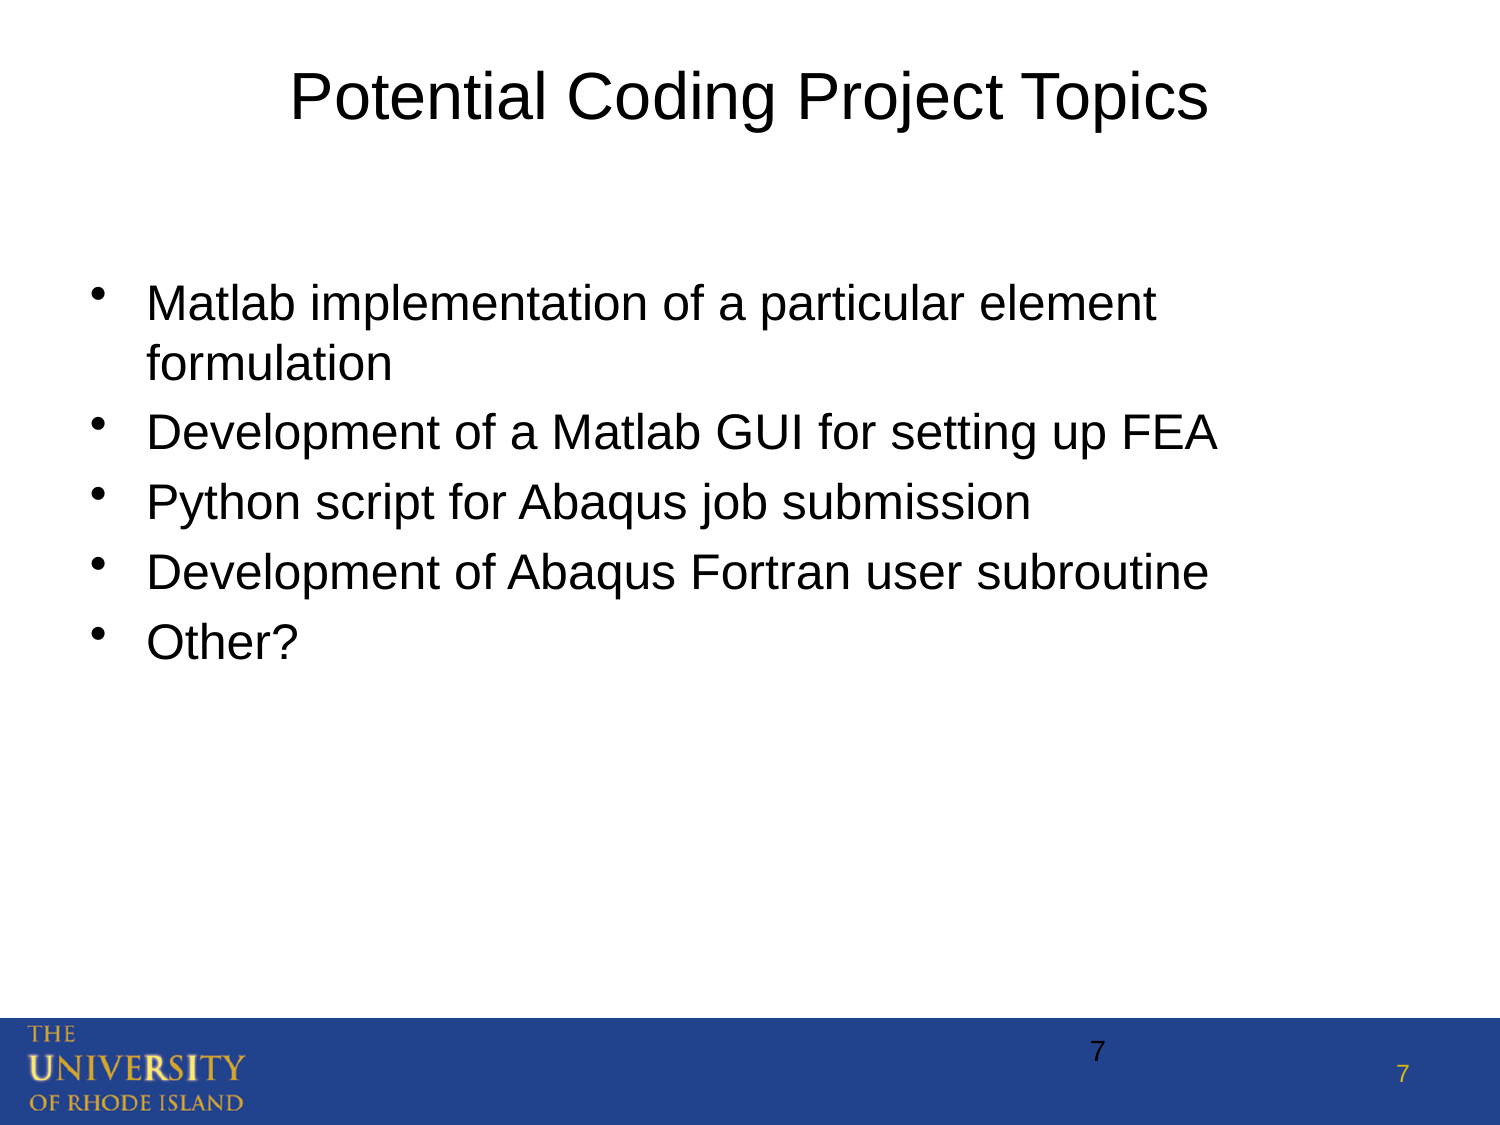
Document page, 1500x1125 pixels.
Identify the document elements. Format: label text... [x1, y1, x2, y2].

list Matlab implementation of a particular element formulation Development of a Matlab GUI for setting up FEA Python script for Abaqus job submission Development of Abaqus Fortran user subroutine Other? [75, 262, 1425, 750]
title Potential Coding Project Topics [75, 45, 1425, 233]
slide_number 7 [1074, 1024, 1425, 1103]
picture [0, 1018, 1500, 1125]
